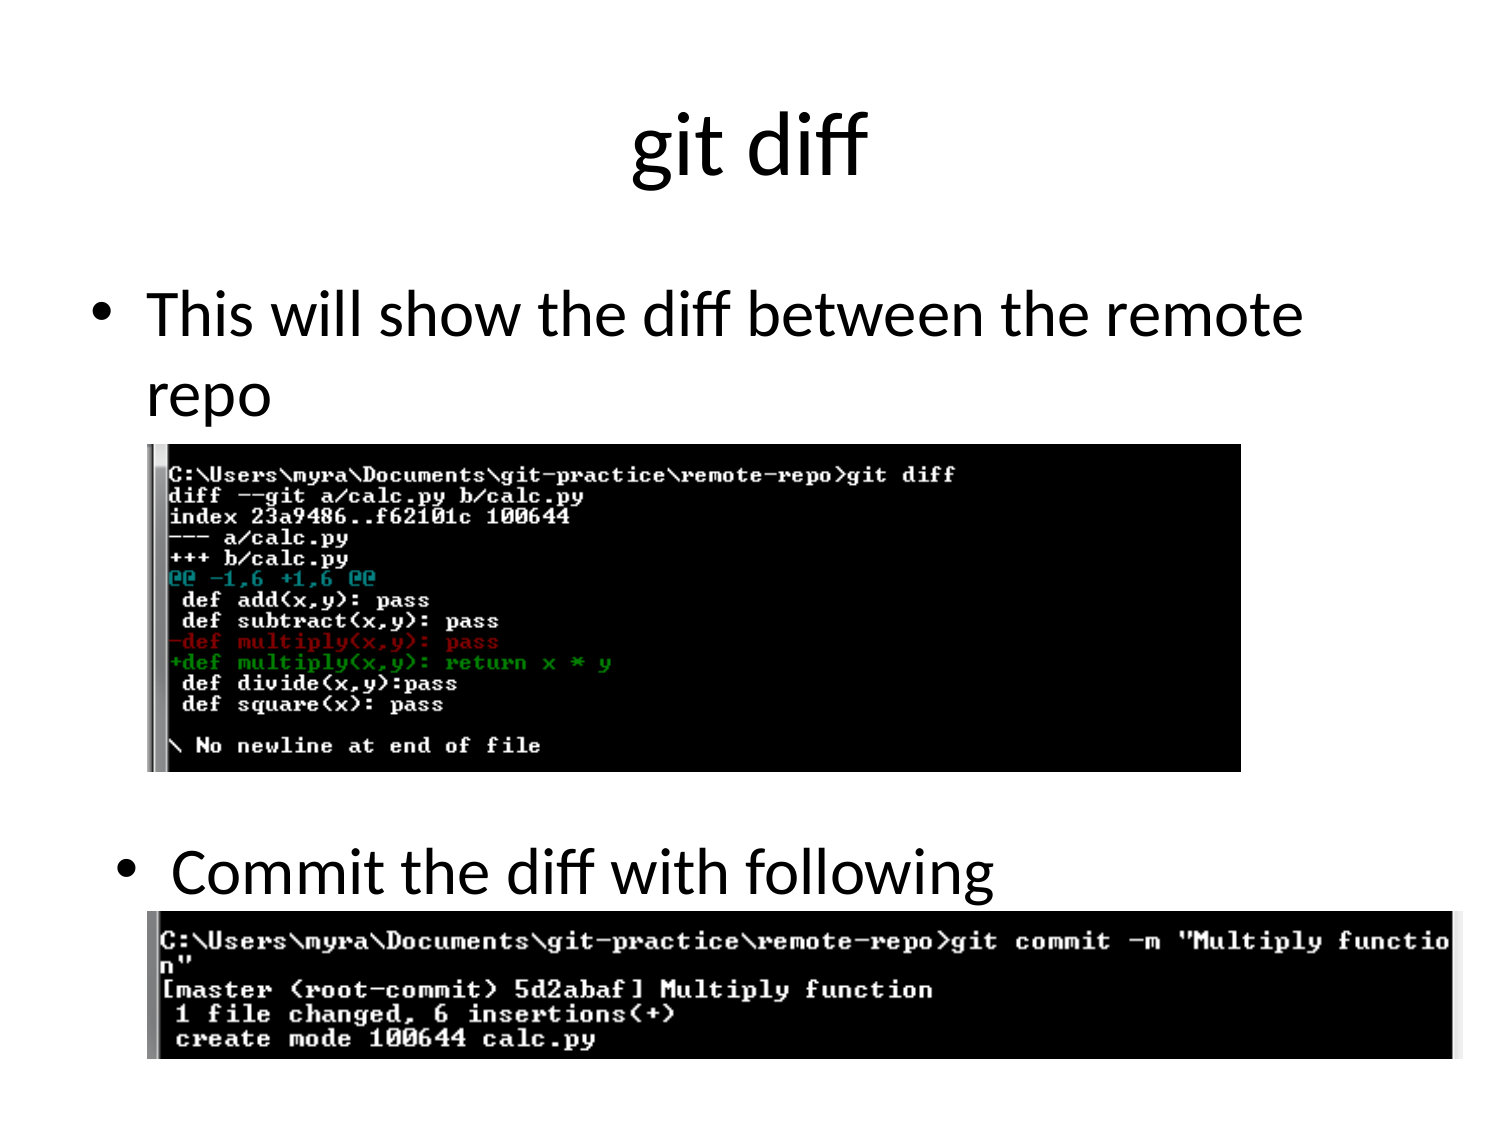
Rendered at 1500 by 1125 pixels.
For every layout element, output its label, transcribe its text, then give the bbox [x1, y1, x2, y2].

picture [147, 911, 1464, 1059]
text_box Commit the diff with following [99, 819, 1449, 1026]
picture [147, 444, 1241, 772]
title git diff [75, 45, 1425, 233]
list This will show the diff between the remote repo [75, 262, 1424, 468]
